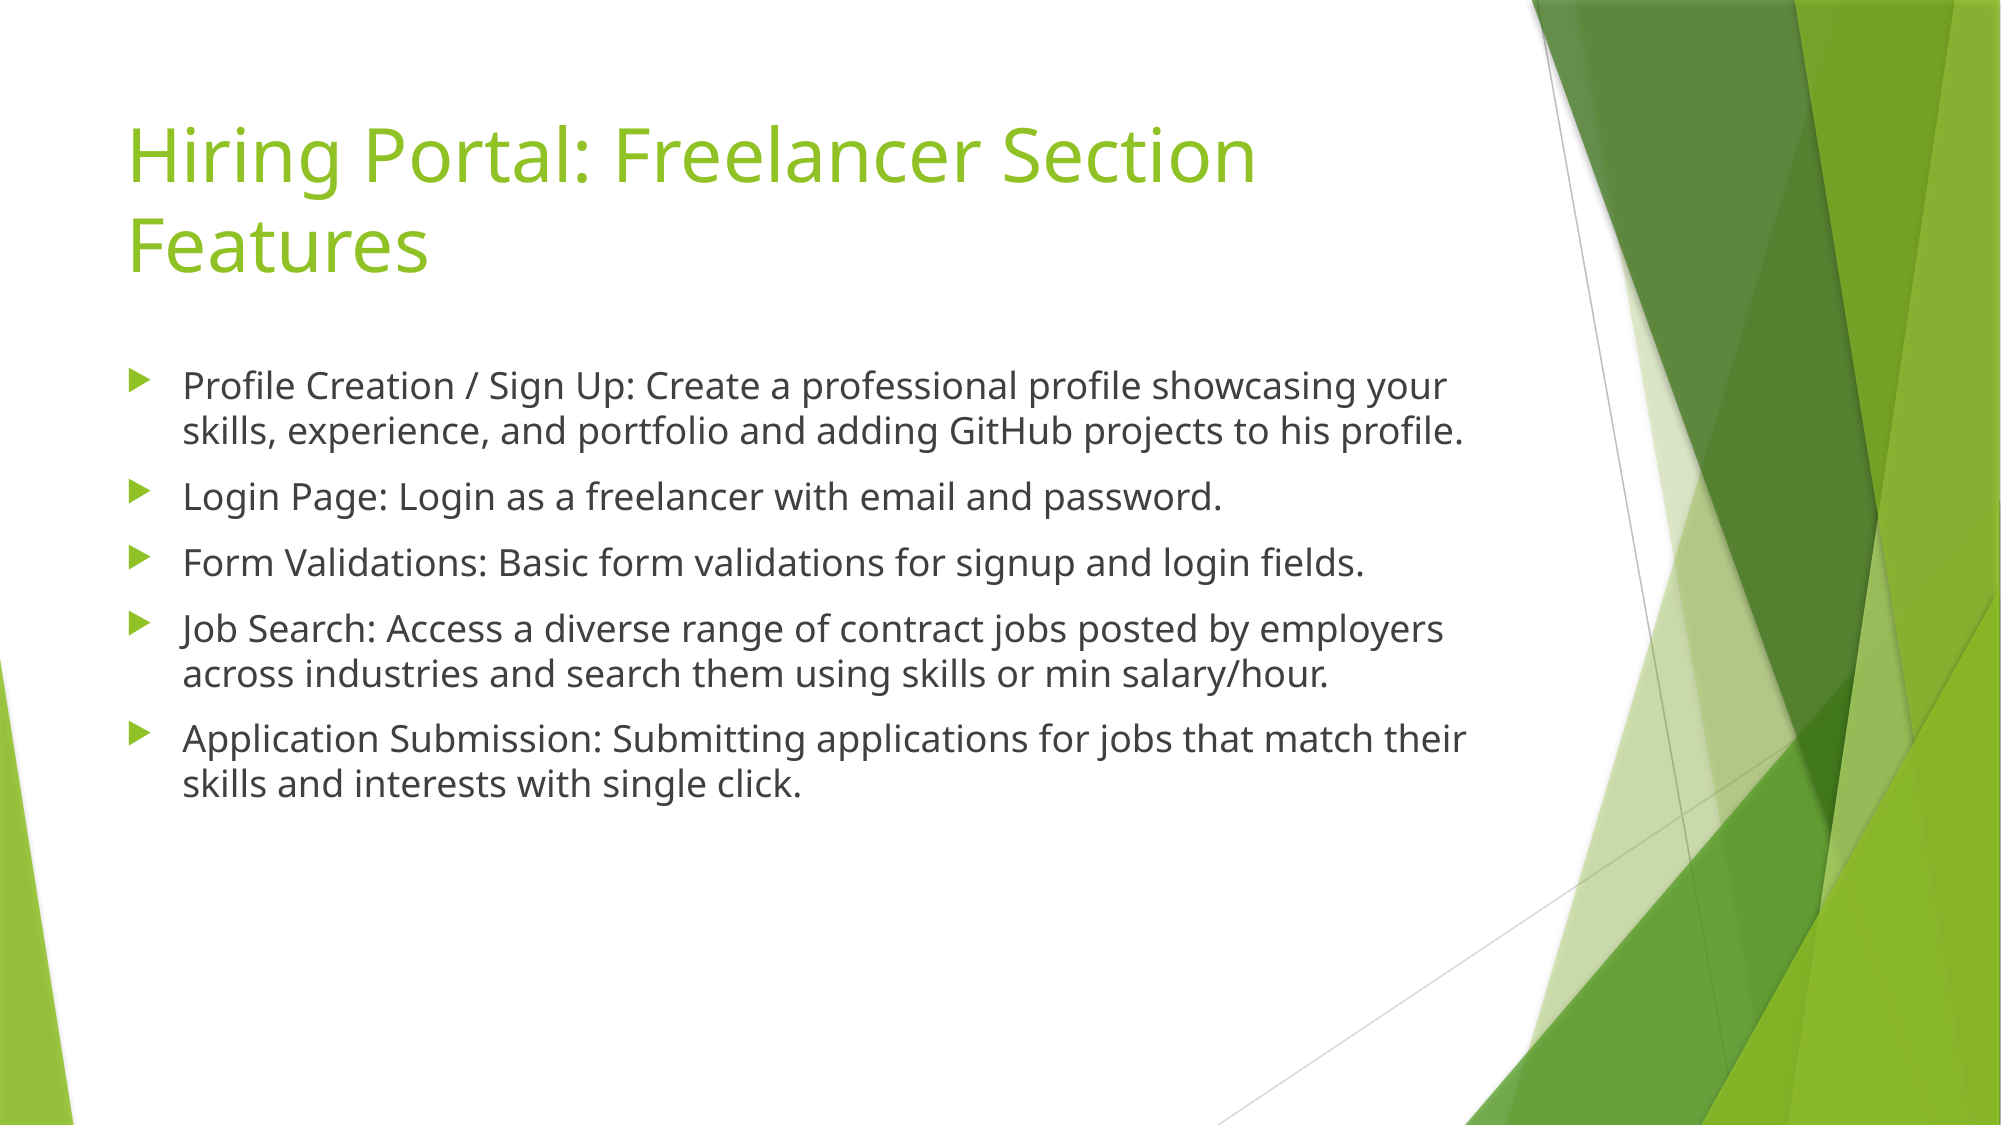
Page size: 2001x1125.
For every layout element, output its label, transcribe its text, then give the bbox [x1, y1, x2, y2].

list Profile Creation / Sign Up: Create a professional profile showcasing your skills, experience, and portfolio and adding GitHub projects to his profile. Login Page: Login as a freelancer with email and password. Form Validations: Basic form validations for signup and login fields. Job Search: Access a diverse range of contract jobs posted by employers across industries and search them using skills or min salary/hour. Application Submission: Submitting applications for jobs that match their skills and interests with single click. [111, 354, 1522, 1052]
title Hiring Portal: Freelancer Section Features [111, 99, 1522, 317]
